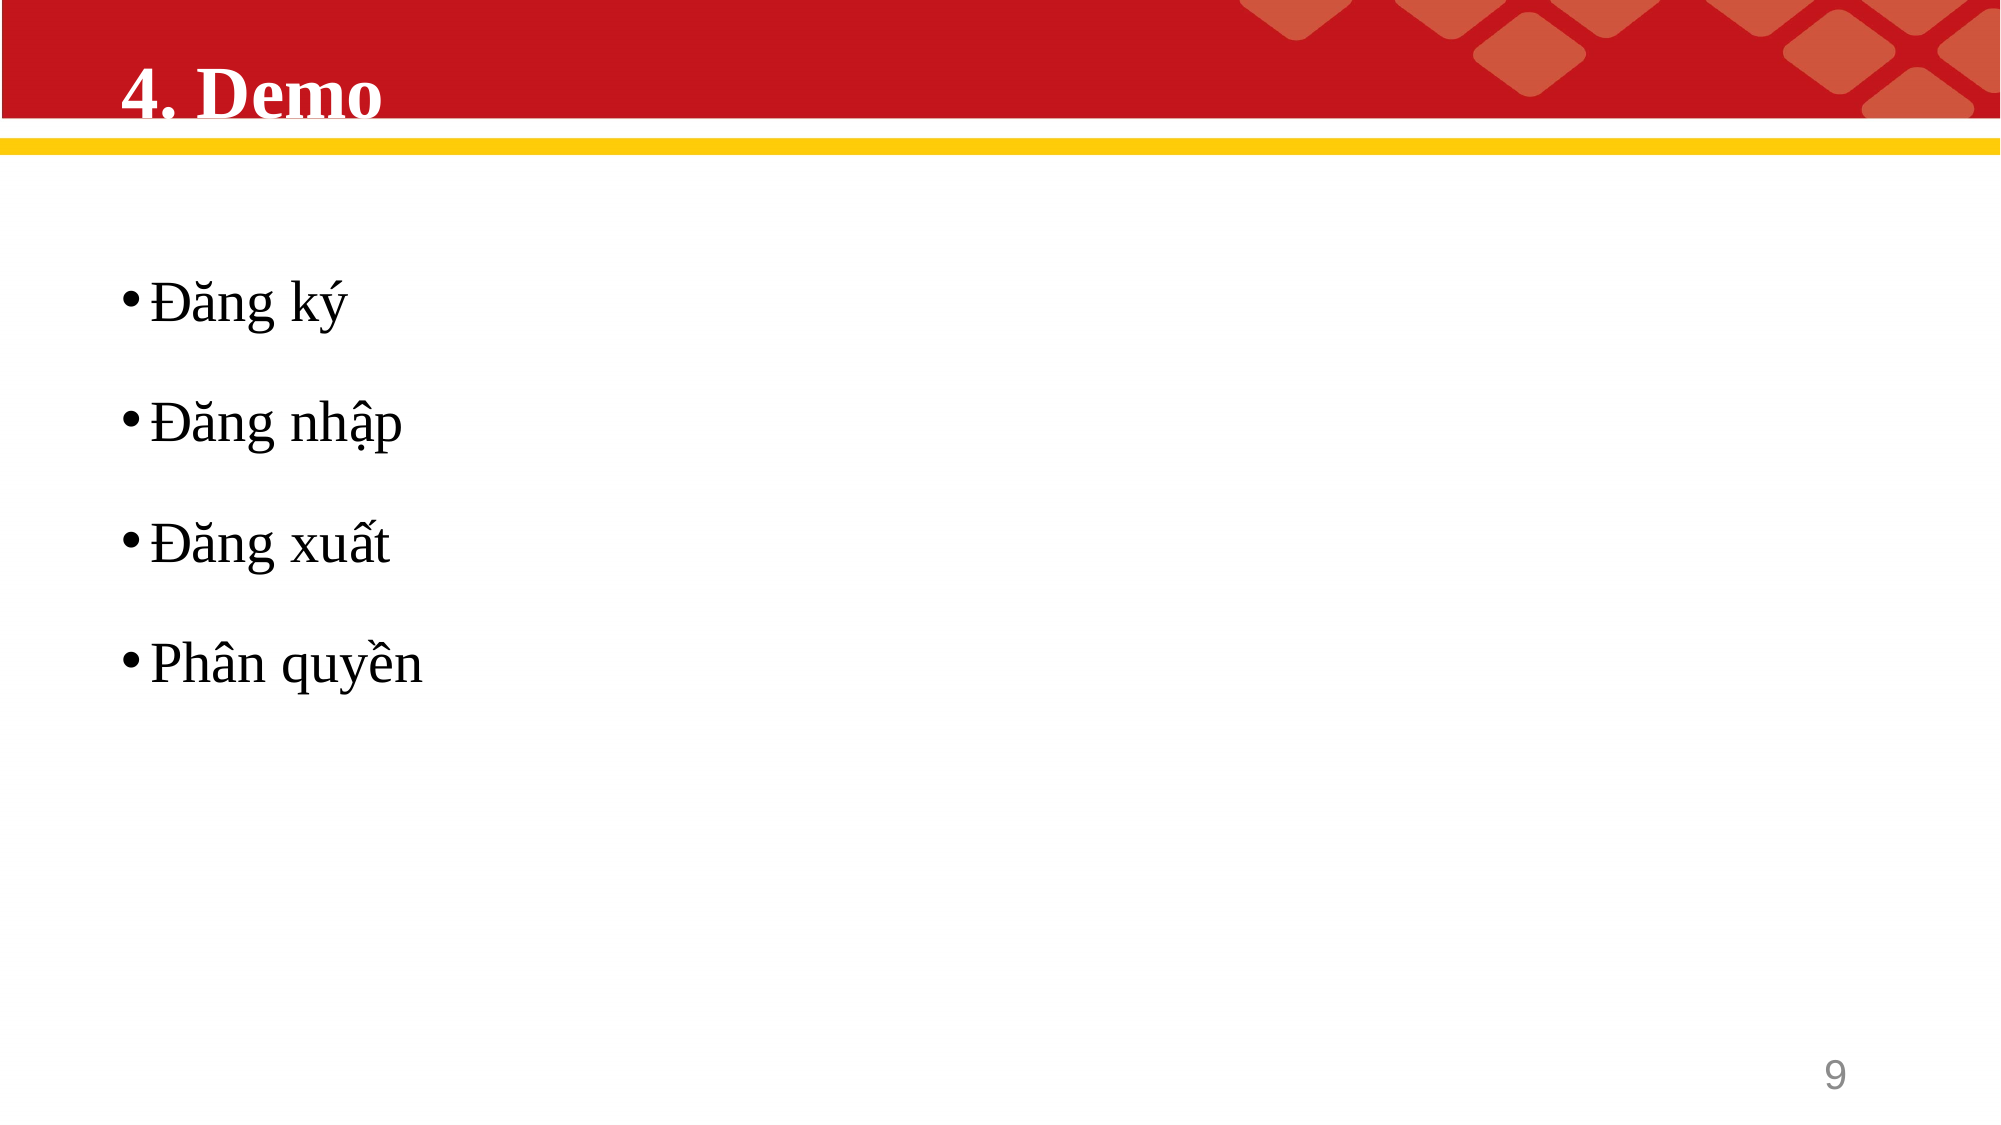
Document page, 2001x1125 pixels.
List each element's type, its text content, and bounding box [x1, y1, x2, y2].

title 4. Demo [106, 0, 1863, 204]
picture [0, 0, 2001, 1125]
list Đăng ký Đăng nhập Đăng xuất Phân quyền [106, 220, 1764, 1025]
slide_number 9 [1412, 1042, 1863, 1103]
